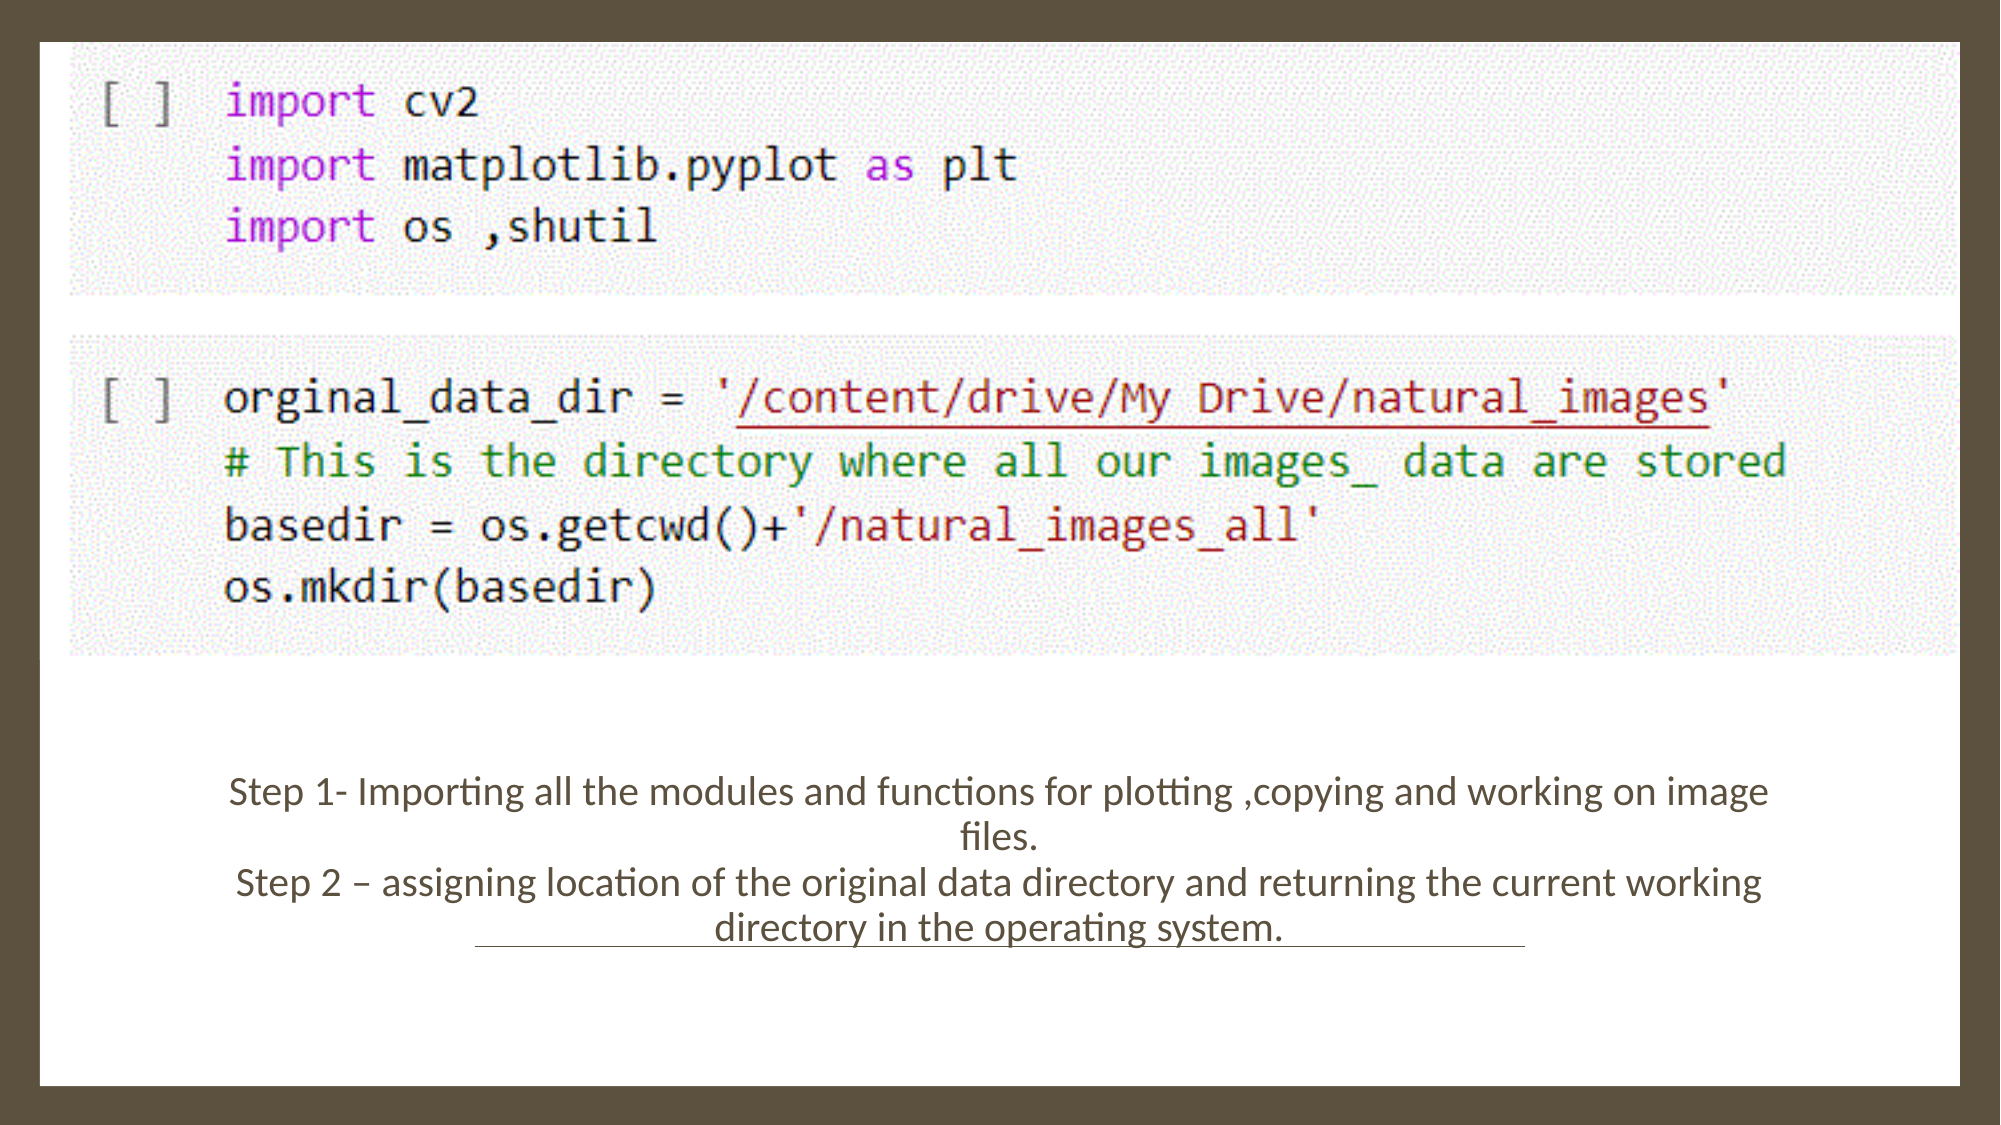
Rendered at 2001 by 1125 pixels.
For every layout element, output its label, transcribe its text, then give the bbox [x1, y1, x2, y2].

title Step 1- Importing all the modules and functions for plotting ,copying and working on image files. Step 2 – assigning location of the original data directory and returning the current working directory in the operating system. [182, 701, 1818, 958]
text_box [0, 0, 2000, 1125]
text_box [39, 41, 1961, 1087]
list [39, 42, 1960, 660]
